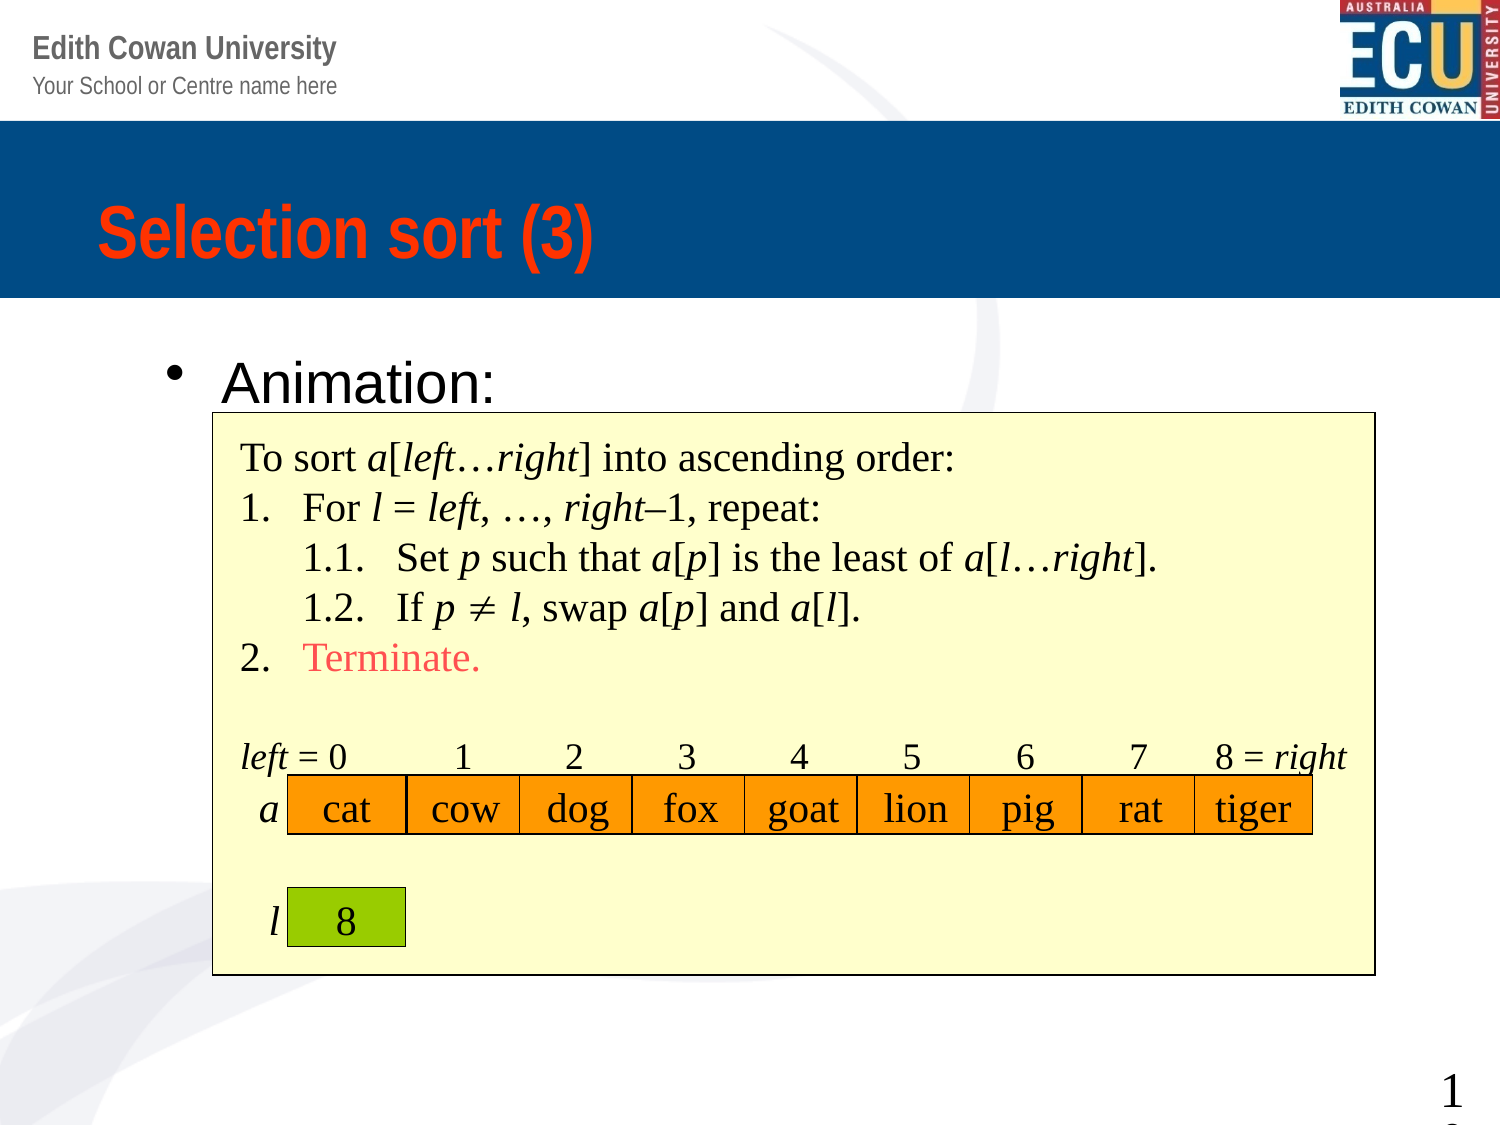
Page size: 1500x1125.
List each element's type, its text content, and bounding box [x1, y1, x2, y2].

list Animation: [149, 337, 1426, 1013]
slide_number 10 [1425, 1050, 1500, 1100]
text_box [212, 412, 1376, 976]
picture [0, 0, 1043, 120]
picture [1340, 0, 1500, 119]
picture [0, 298, 1043, 1125]
title Selection sort (3) [81, 175, 845, 276]
